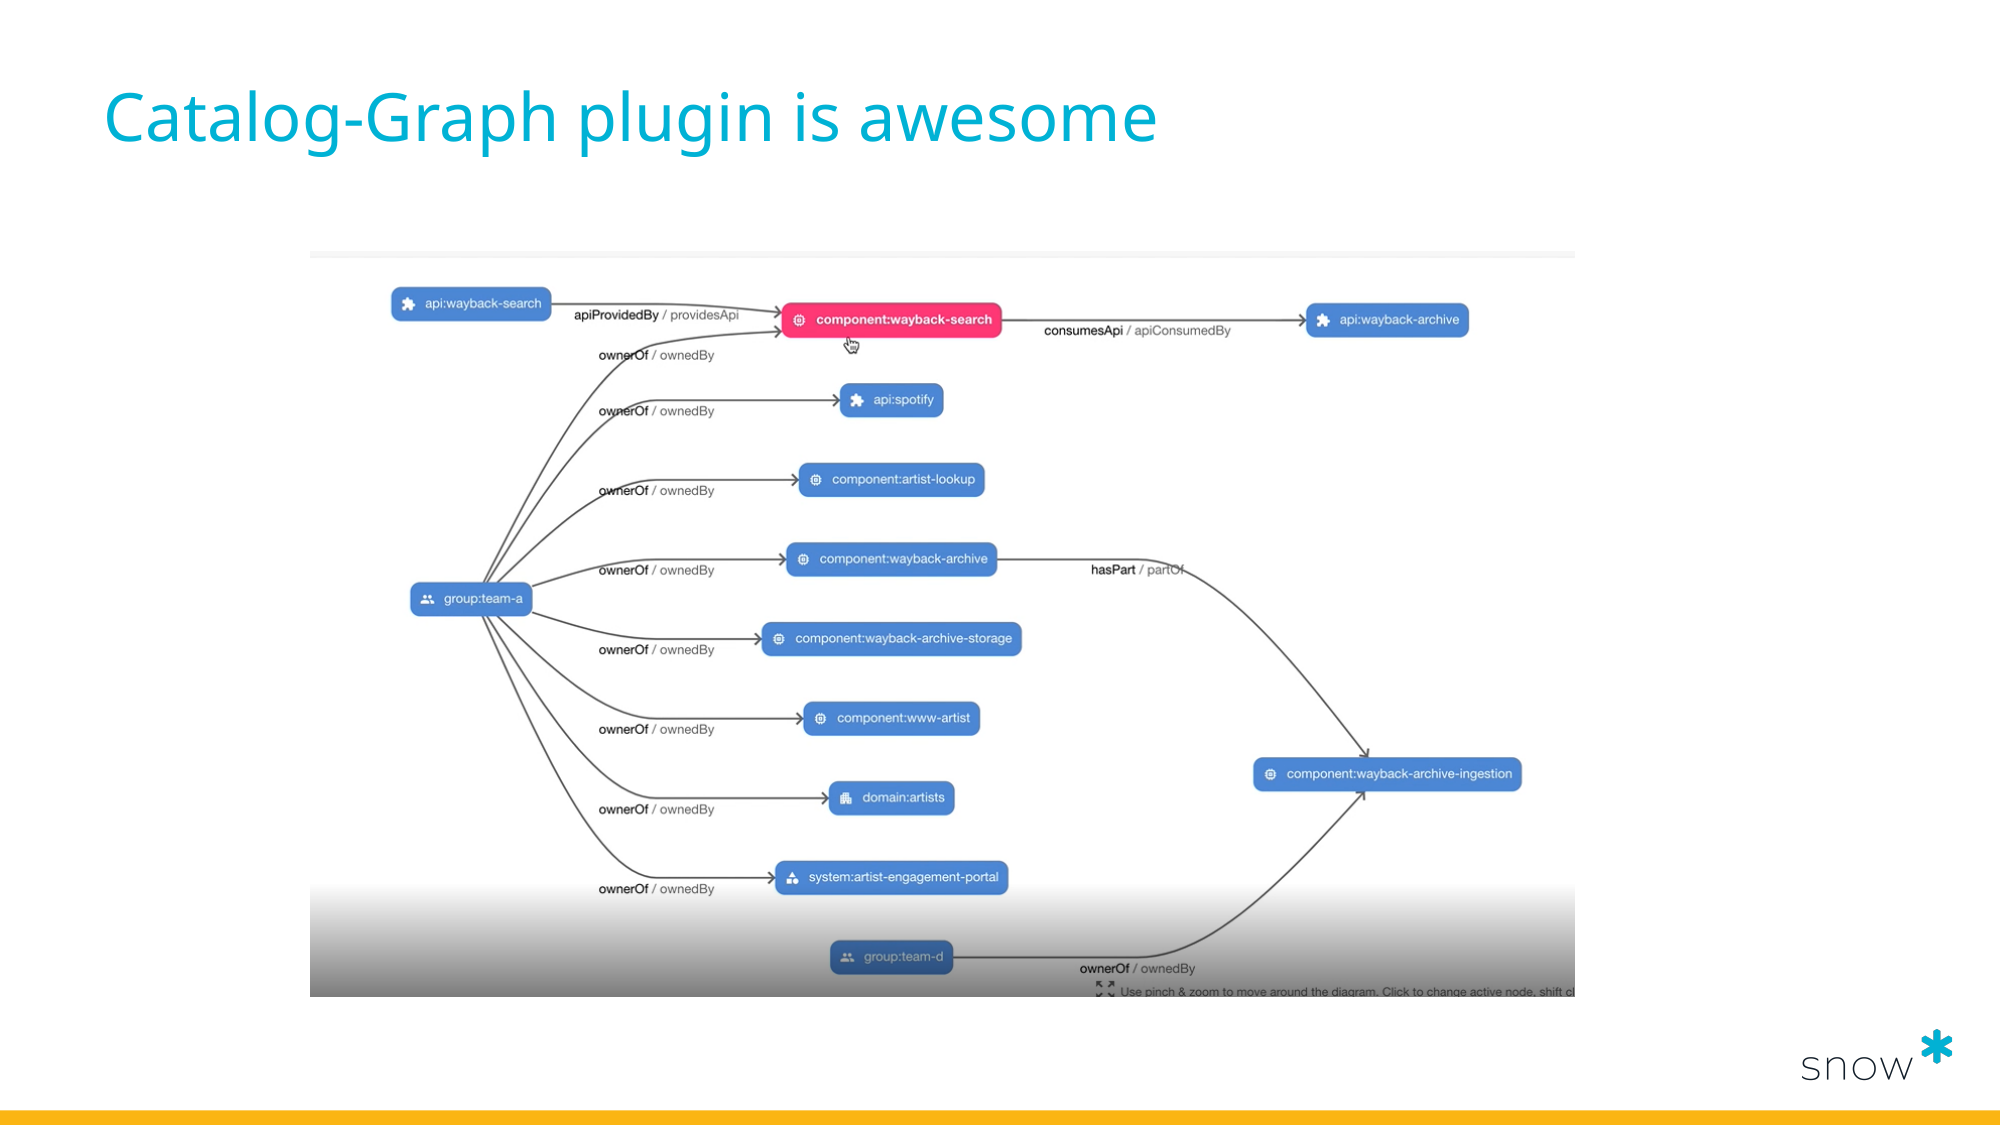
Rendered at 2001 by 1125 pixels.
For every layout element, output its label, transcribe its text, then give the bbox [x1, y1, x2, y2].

picture [1780, 1007, 1974, 1102]
picture [310, 251, 1575, 997]
title Catalog-Graph plugin is awesome [103, 75, 1897, 155]
